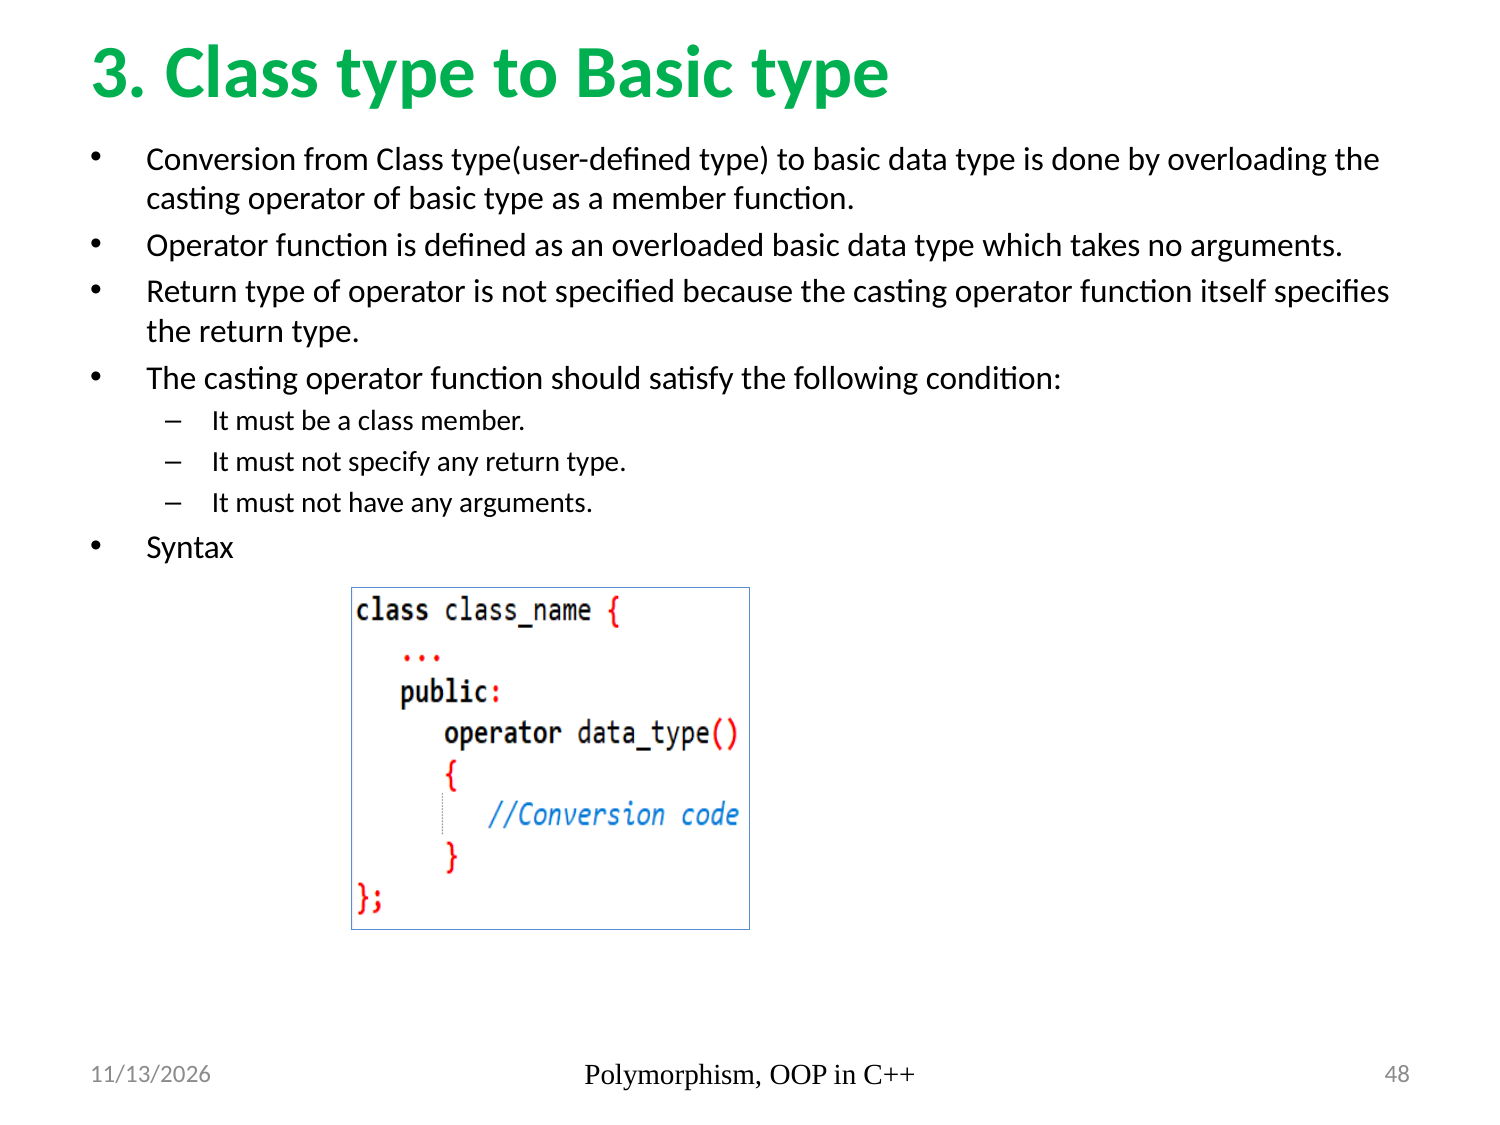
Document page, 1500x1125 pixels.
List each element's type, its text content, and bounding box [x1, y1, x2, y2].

slide_number 48 [1074, 1042, 1425, 1103]
footer Polymorphism, OOP in C++ [512, 1042, 988, 1103]
title 3. Class type to Basic type [75, 22, 1425, 113]
picture [350, 587, 751, 931]
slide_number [75, 1042, 425, 1103]
list Conversion from Class type(user-defined type) to basic data type is done by overloading the casting operator of basic type as a member function. Operator function is defined as an overloaded basic data type which takes no arguments. Return type of operator is not specified because the casting operator function itself specifies the return type. The casting operator function should satisfy the following condition: It must be a class member. It must not specify any return type. It must not have any arguments. Syntax [75, 129, 1425, 1005]
